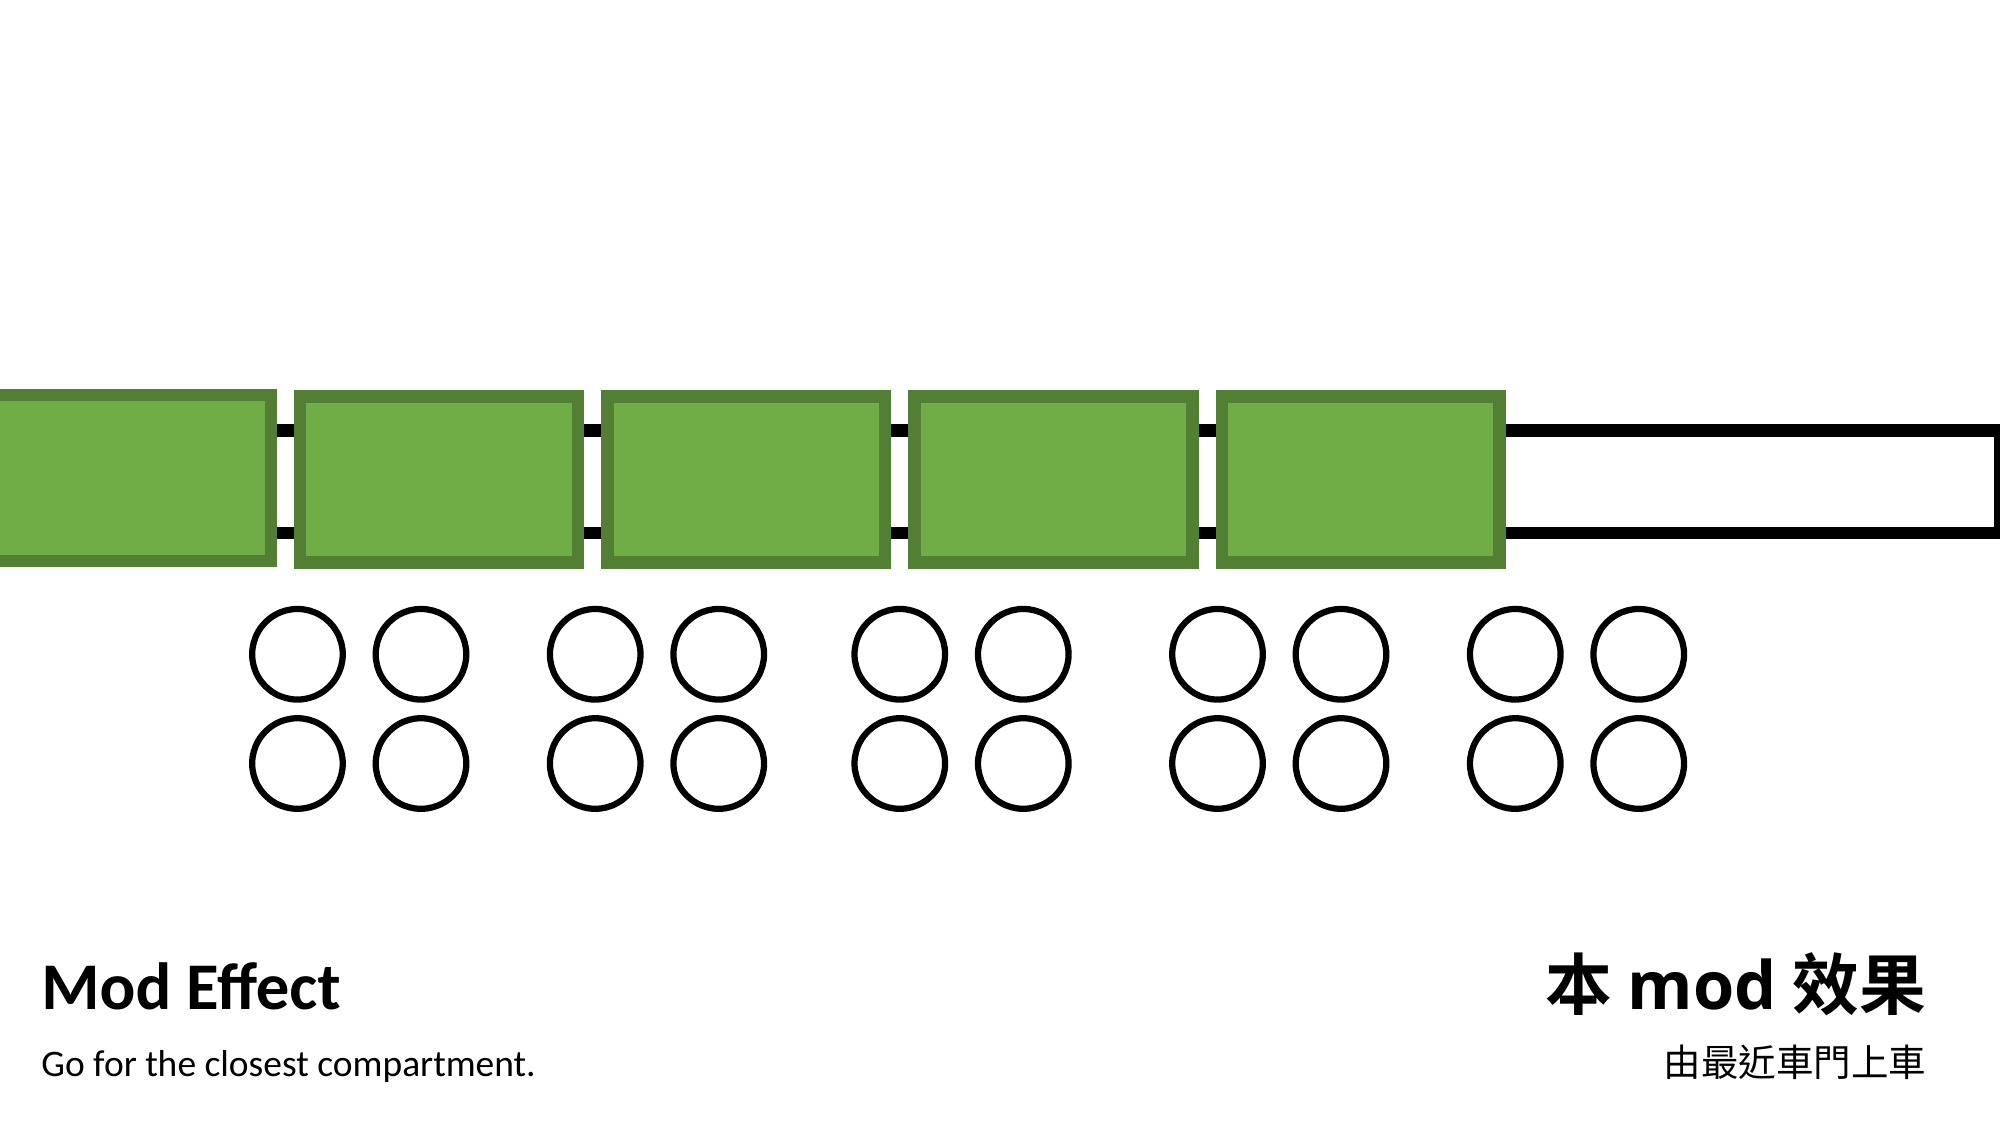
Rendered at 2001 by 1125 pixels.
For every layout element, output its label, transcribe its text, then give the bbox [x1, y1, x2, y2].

text_box [853, 607, 947, 701]
text_box [1171, 607, 1264, 701]
text_box 由最近車門上車 [1248, 1031, 1941, 1092]
text_box [672, 717, 766, 810]
text_box [853, 717, 947, 810]
text_box Mod Effect [26, 935, 719, 1031]
text_box 本mod效果 [1248, 935, 1941, 1031]
text_box [251, 717, 344, 810]
text_box [1468, 607, 1562, 701]
text_box [672, 607, 766, 701]
text_box [1506, 430, 2000, 534]
text_box [1468, 717, 1562, 810]
text_box [1171, 717, 1264, 810]
text_box [251, 607, 344, 701]
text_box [0, 395, 1500, 563]
text_box [976, 717, 1070, 810]
text_box [1592, 717, 1686, 810]
text_box [976, 607, 1070, 701]
text_box [548, 607, 642, 701]
text_box [548, 717, 642, 810]
text_box [1592, 607, 1686, 701]
text_box [1294, 607, 1388, 701]
text_box [374, 717, 468, 810]
text_box [374, 607, 468, 701]
text_box Go for the closest compartment. [26, 1031, 855, 1092]
text_box [1294, 717, 1388, 810]
